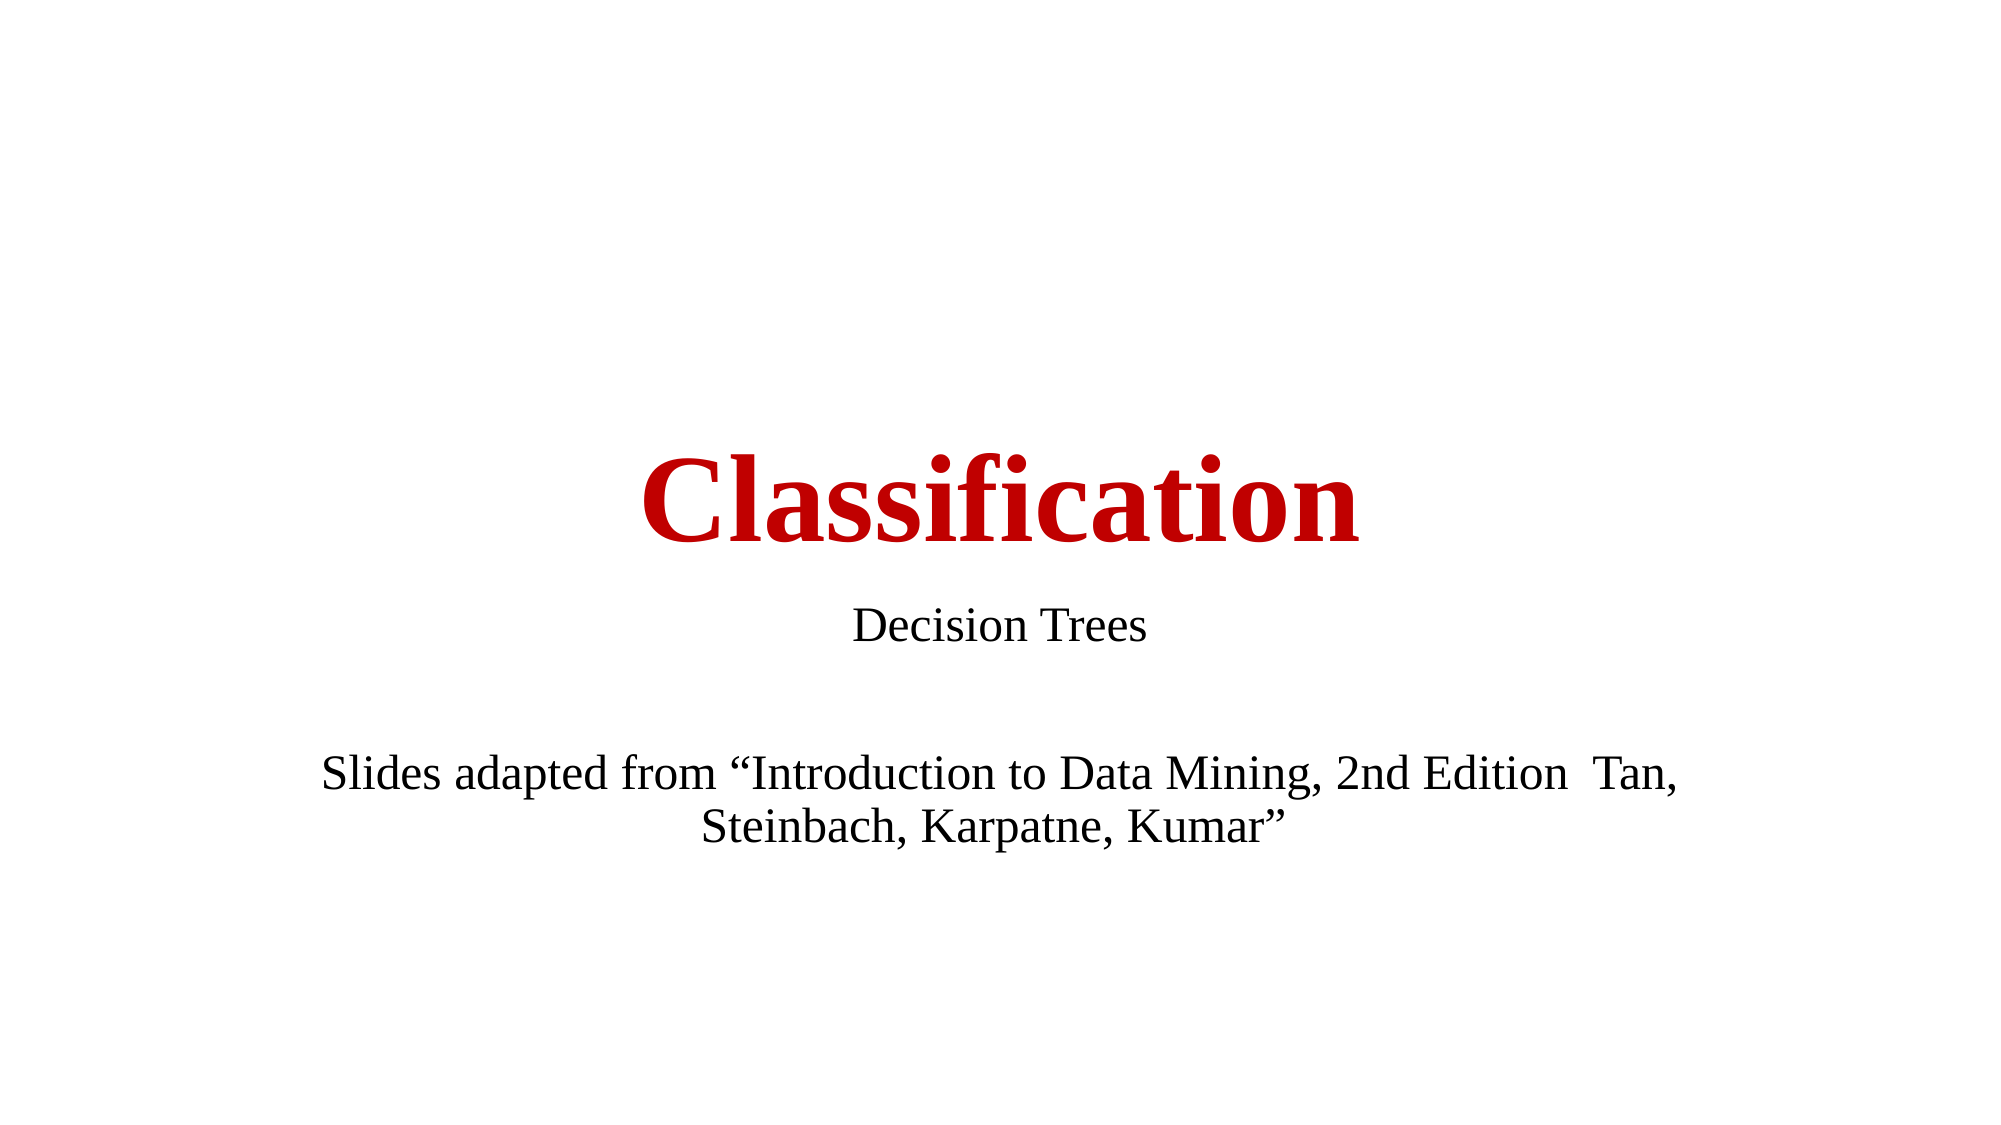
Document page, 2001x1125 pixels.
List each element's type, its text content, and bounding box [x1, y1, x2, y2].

subtitle Decision Trees Slides adapted from “Introduction to Data Mining, 2nd Edition Tan, Steinbach, Karpatne, Kumar” [249, 590, 1750, 863]
title Classification [249, 184, 1750, 576]
